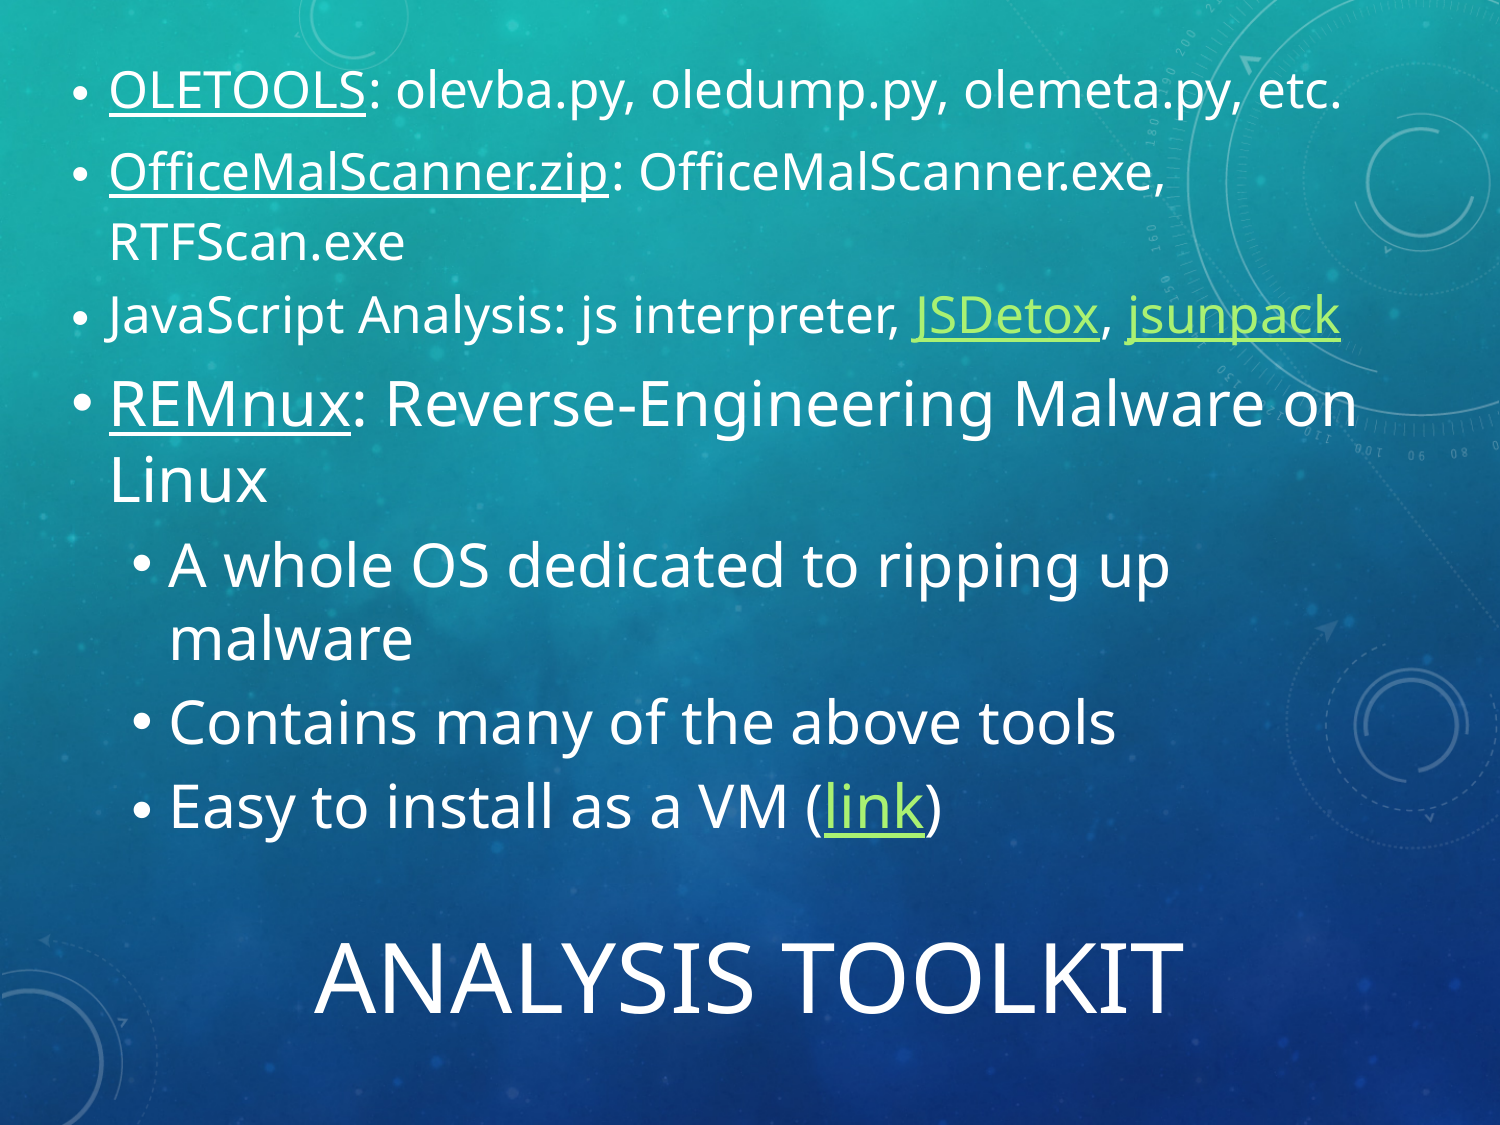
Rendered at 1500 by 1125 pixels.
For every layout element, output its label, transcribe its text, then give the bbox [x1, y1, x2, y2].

list OLETOOLS: olevba.py, oledump.py, olemeta.py, etc. OfficeMalScanner.zip: OfficeMalScanner.exe, RTFScan.exe JavaScript Analysis: js interpreter, JSDetox, jsunpack REMnux: Reverse-Engineering Malware on Linux A whole OS dedicated to ripping up malware Contains many of the above tools Easy to install as a VM (link) [56, 47, 1444, 861]
picture [0, 0, 1500, 1125]
title ANALYSIS Toolkit [234, 875, 1266, 1075]
